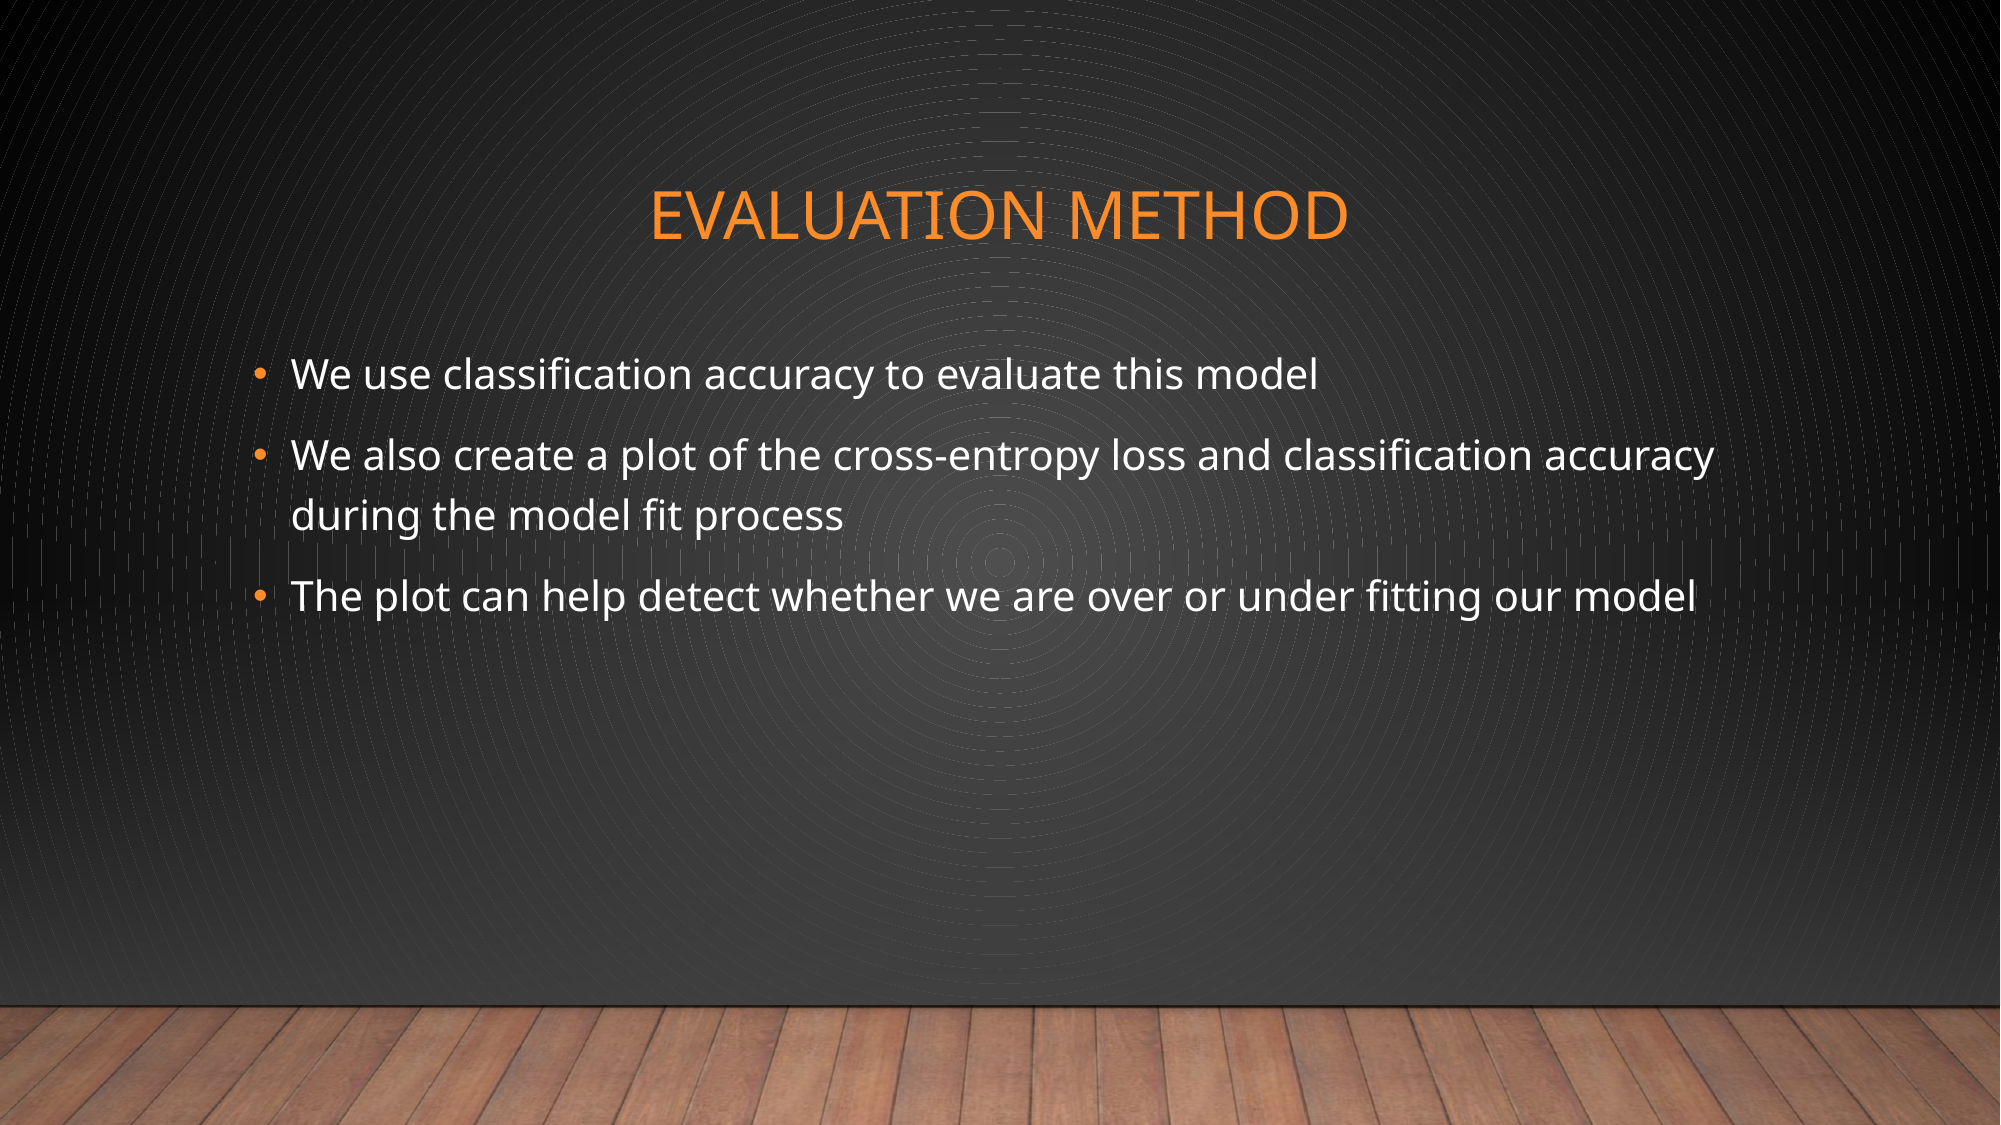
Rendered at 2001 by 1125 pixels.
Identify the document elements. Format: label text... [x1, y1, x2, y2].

title Evaluation method [238, 131, 1763, 305]
list We use classification accuracy to evaluate this model We also create a plot of the cross-entropy loss and classification accuracy during the model fit process The plot can help detect whether we are over or under fitting our model [238, 330, 1763, 897]
picture [0, 1005, 2000, 1125]
